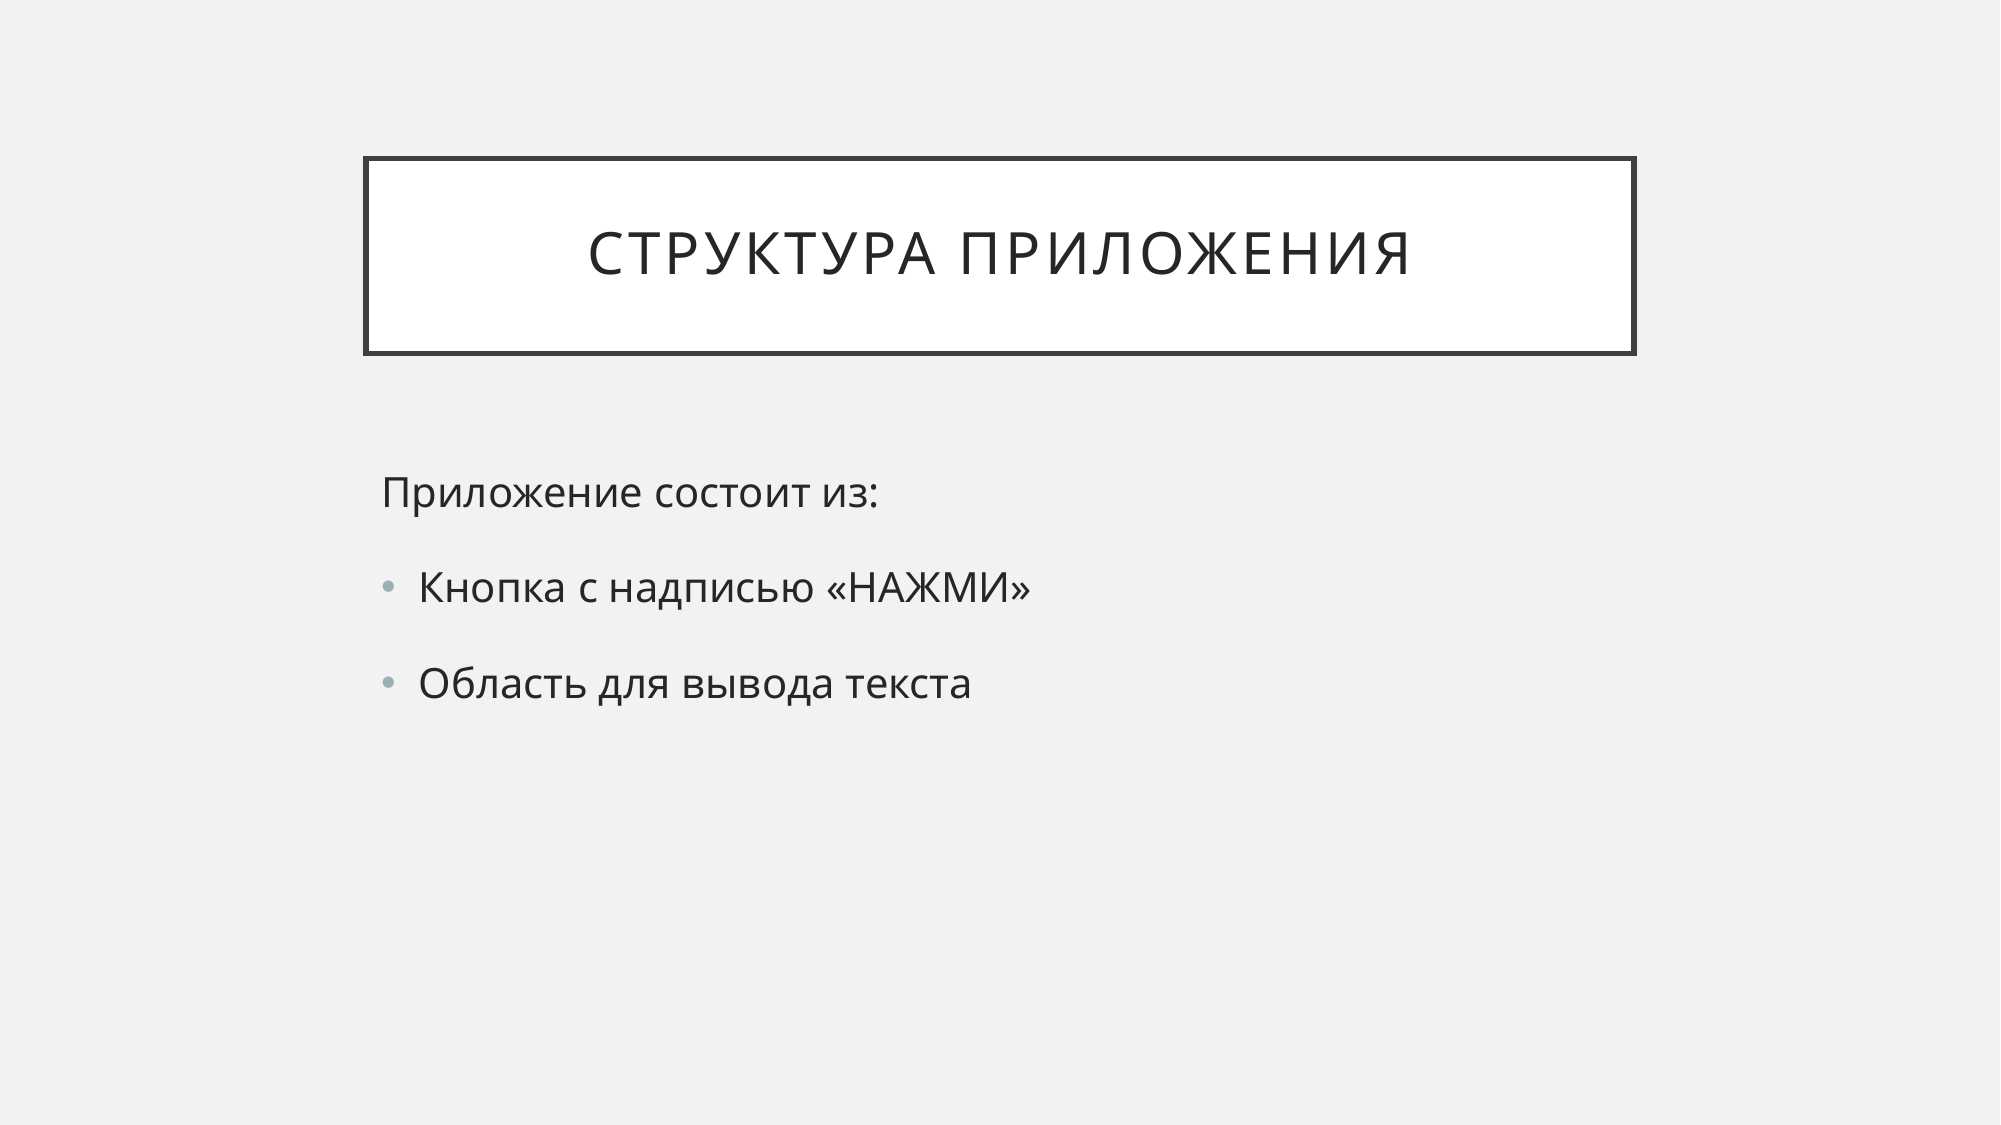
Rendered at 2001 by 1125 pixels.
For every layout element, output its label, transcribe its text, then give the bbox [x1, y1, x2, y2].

list Приложение состоит из: Кнопка с надписью «НАЖМИ» Область для вывода текста [366, 432, 1634, 942]
title Структура приложения [363, 156, 1637, 356]
